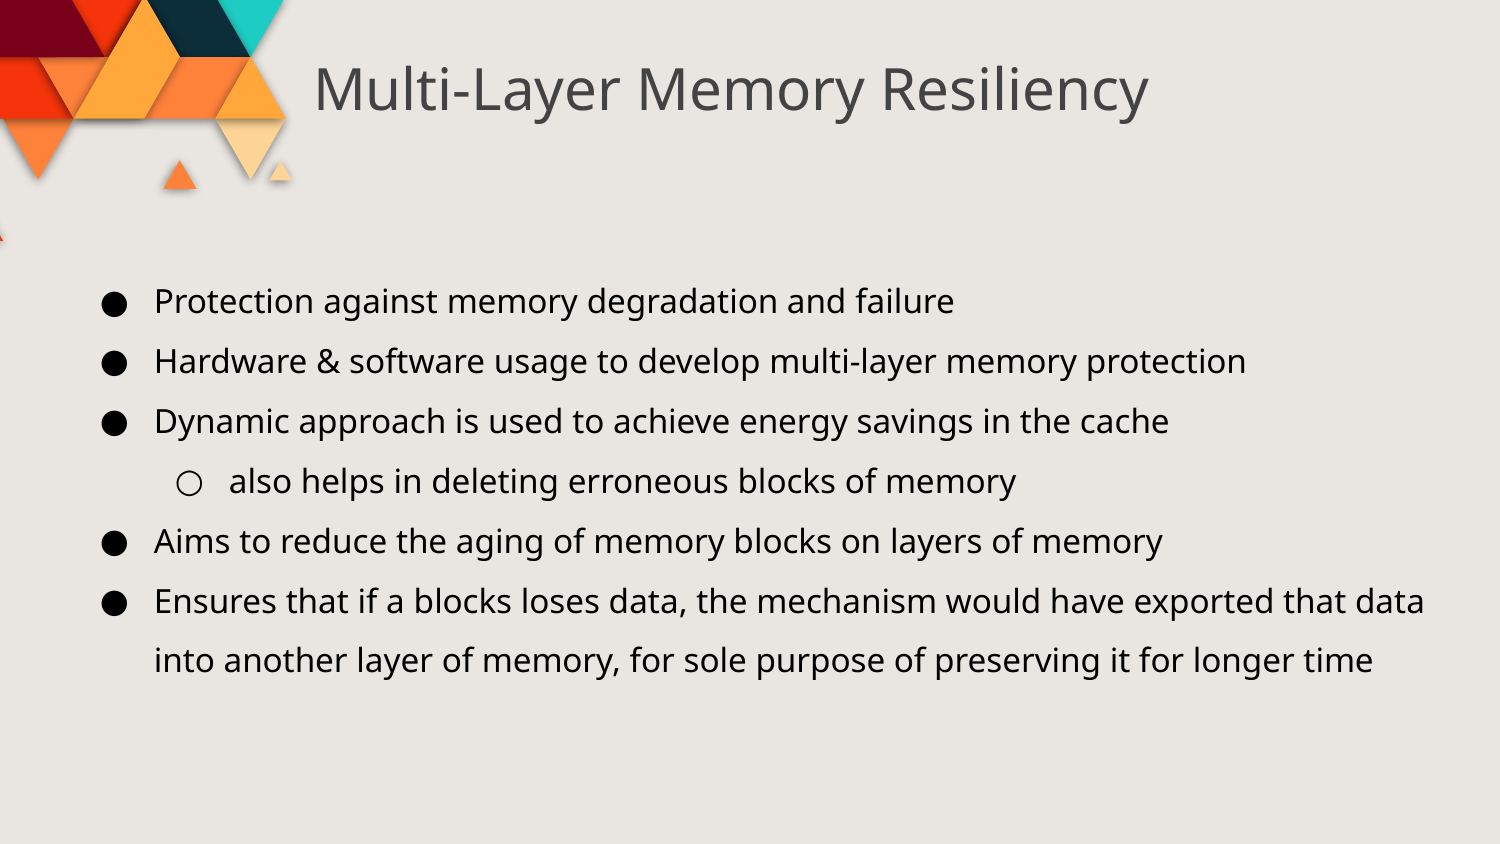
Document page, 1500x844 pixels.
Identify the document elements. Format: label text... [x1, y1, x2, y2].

title Multi-Layer Memory Resiliency [298, 37, 1500, 132]
text_box Protection against memory degradation and failure Hardware & software usage to develop multi-layer memory protection Dynamic approach is used to achieve energy savings in the cache also helps in deleting erroneous blocks of memory Aims to reduce the aging of memory blocks on layers of memory Ensures that if a blocks loses data, the mechanism would have exported that data into another layer of memory, for sole purpose of preserving it for longer time [63, 245, 1454, 695]
